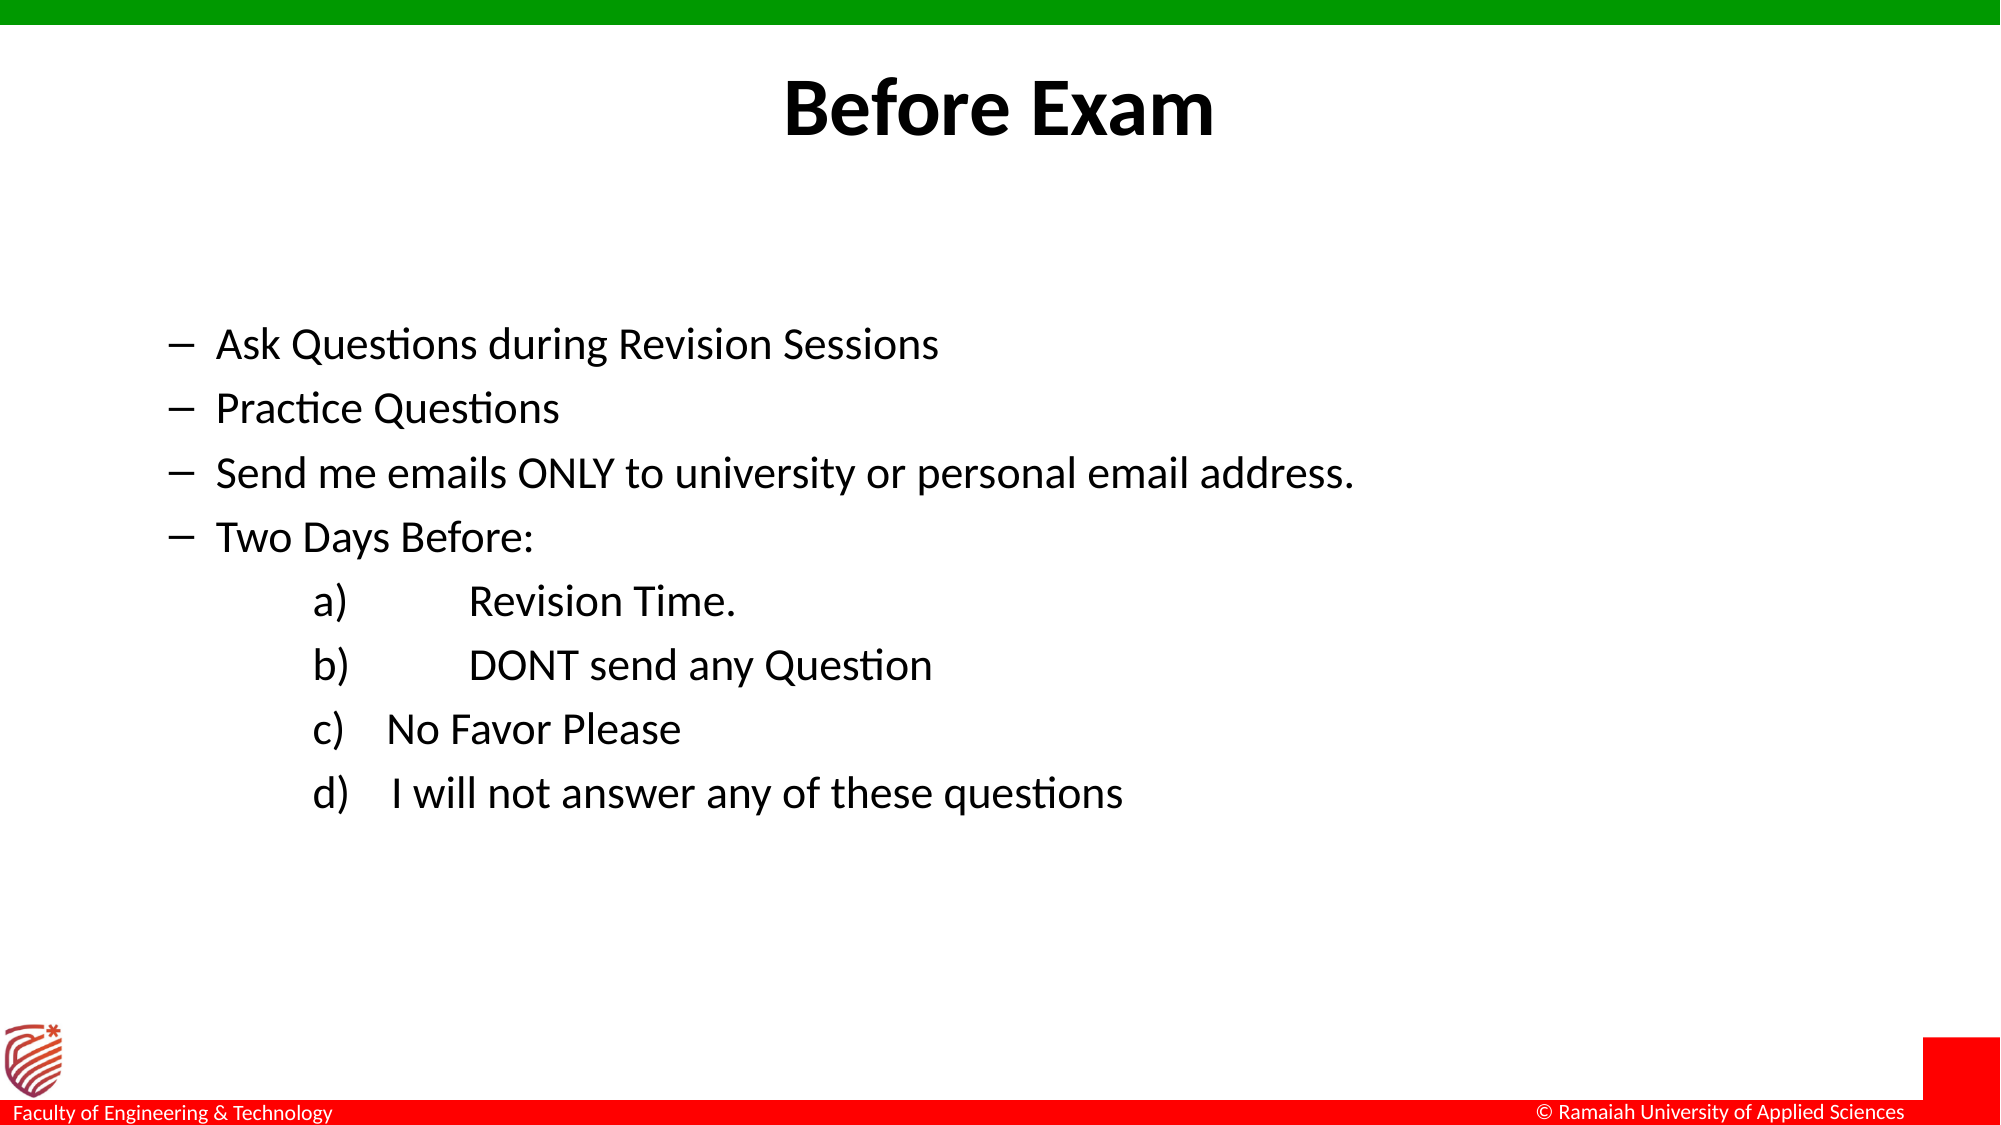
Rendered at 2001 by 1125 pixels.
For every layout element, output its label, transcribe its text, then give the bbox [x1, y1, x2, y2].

list Ask Questions during Revision Sessions Practice Questions Send me emails ONLY to university or personal email address. Two Days Before: a) Revision Time. b) DONT send any Question c) No Favor Please d) I will not answer any of these questions [79, 178, 1880, 985]
title Before Exam [99, 45, 1900, 233]
picture [0, 1013, 69, 1100]
